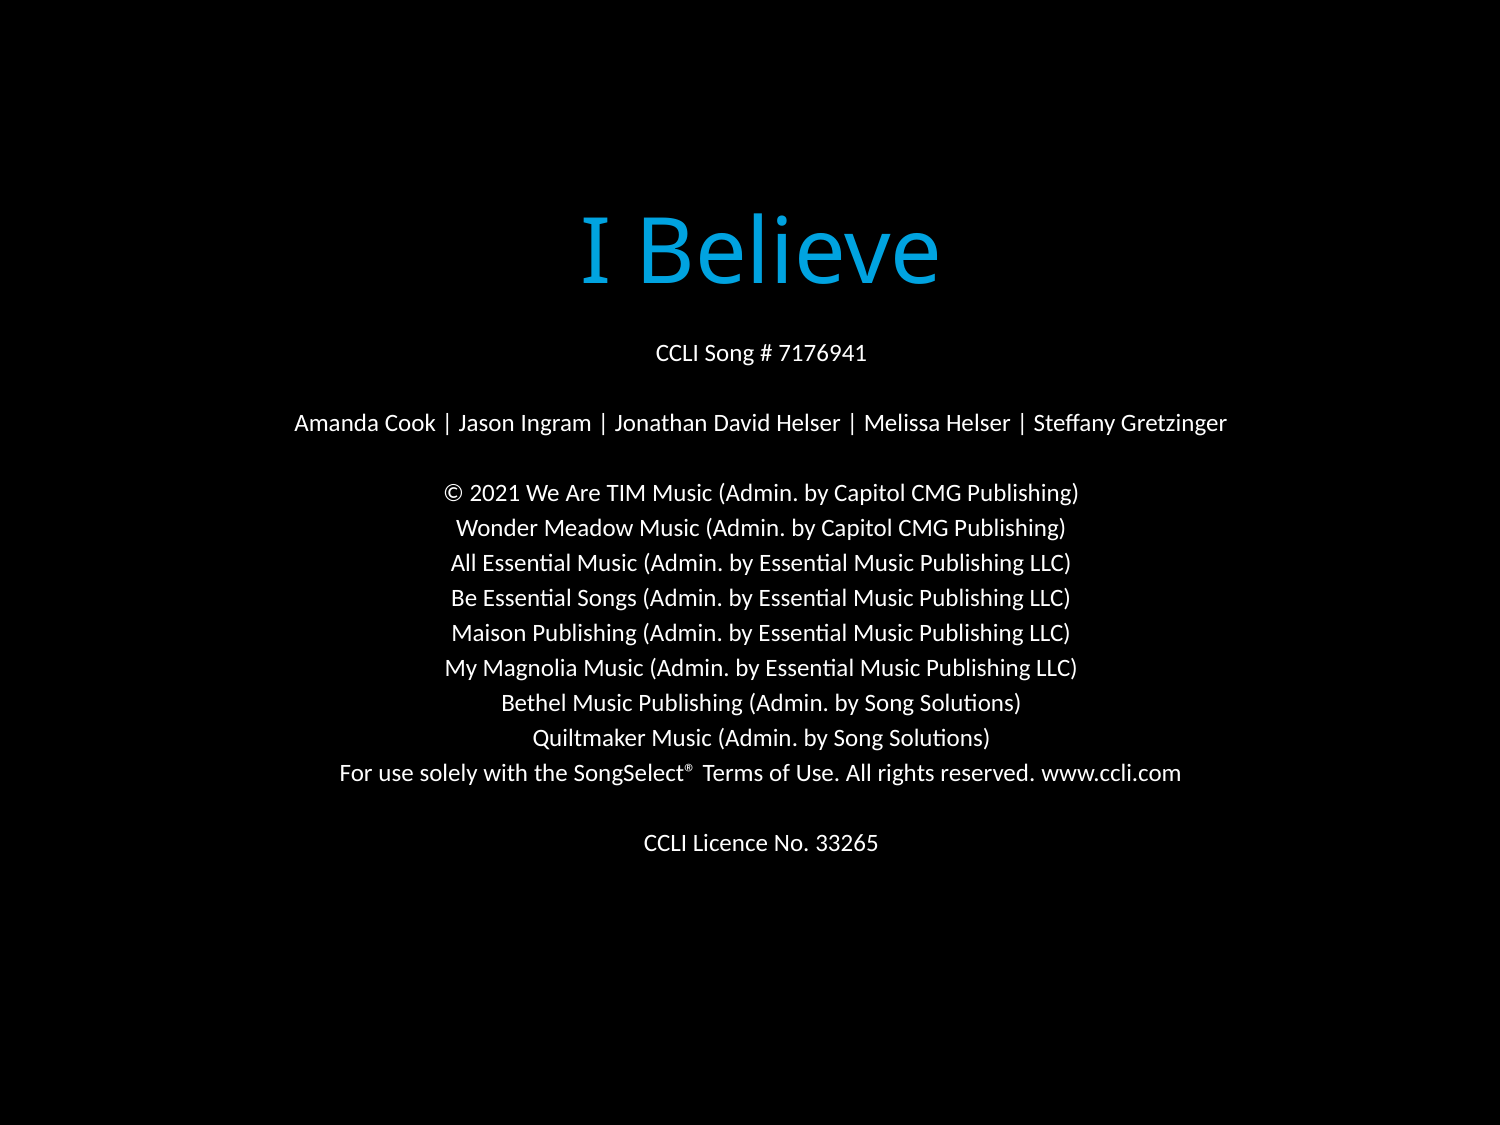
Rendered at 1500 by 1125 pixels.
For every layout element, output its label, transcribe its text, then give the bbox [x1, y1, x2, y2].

subtitle I Believe CCLI Song # 7176941 Amanda Cook | Jason Ingram | Jonathan David Helser | Melissa Helser | Steffany Gretzinger © 2021 We Are TIM Music (Admin. by Capitol CMG Publishing) Wonder Meadow Music (Admin. by Capitol CMG Publishing) All Essential Music (Admin. by Essential Music Publishing LLC) Be Essential Songs (Admin. by Essential Music Publishing LLC) Maison Publishing (Admin. by Essential Music Publishing LLC) My Magnolia Music (Admin. by Essential Music Publishing LLC) Bethel Music Publishing (Admin. by Song Solutions) Quiltmaker Music (Admin. by Song Solutions) For use solely with the SongSelect® Terms of Use. All rights reserved. www.ccli.com CCLI Licence No. 33265 [53, 30, 1471, 1094]
